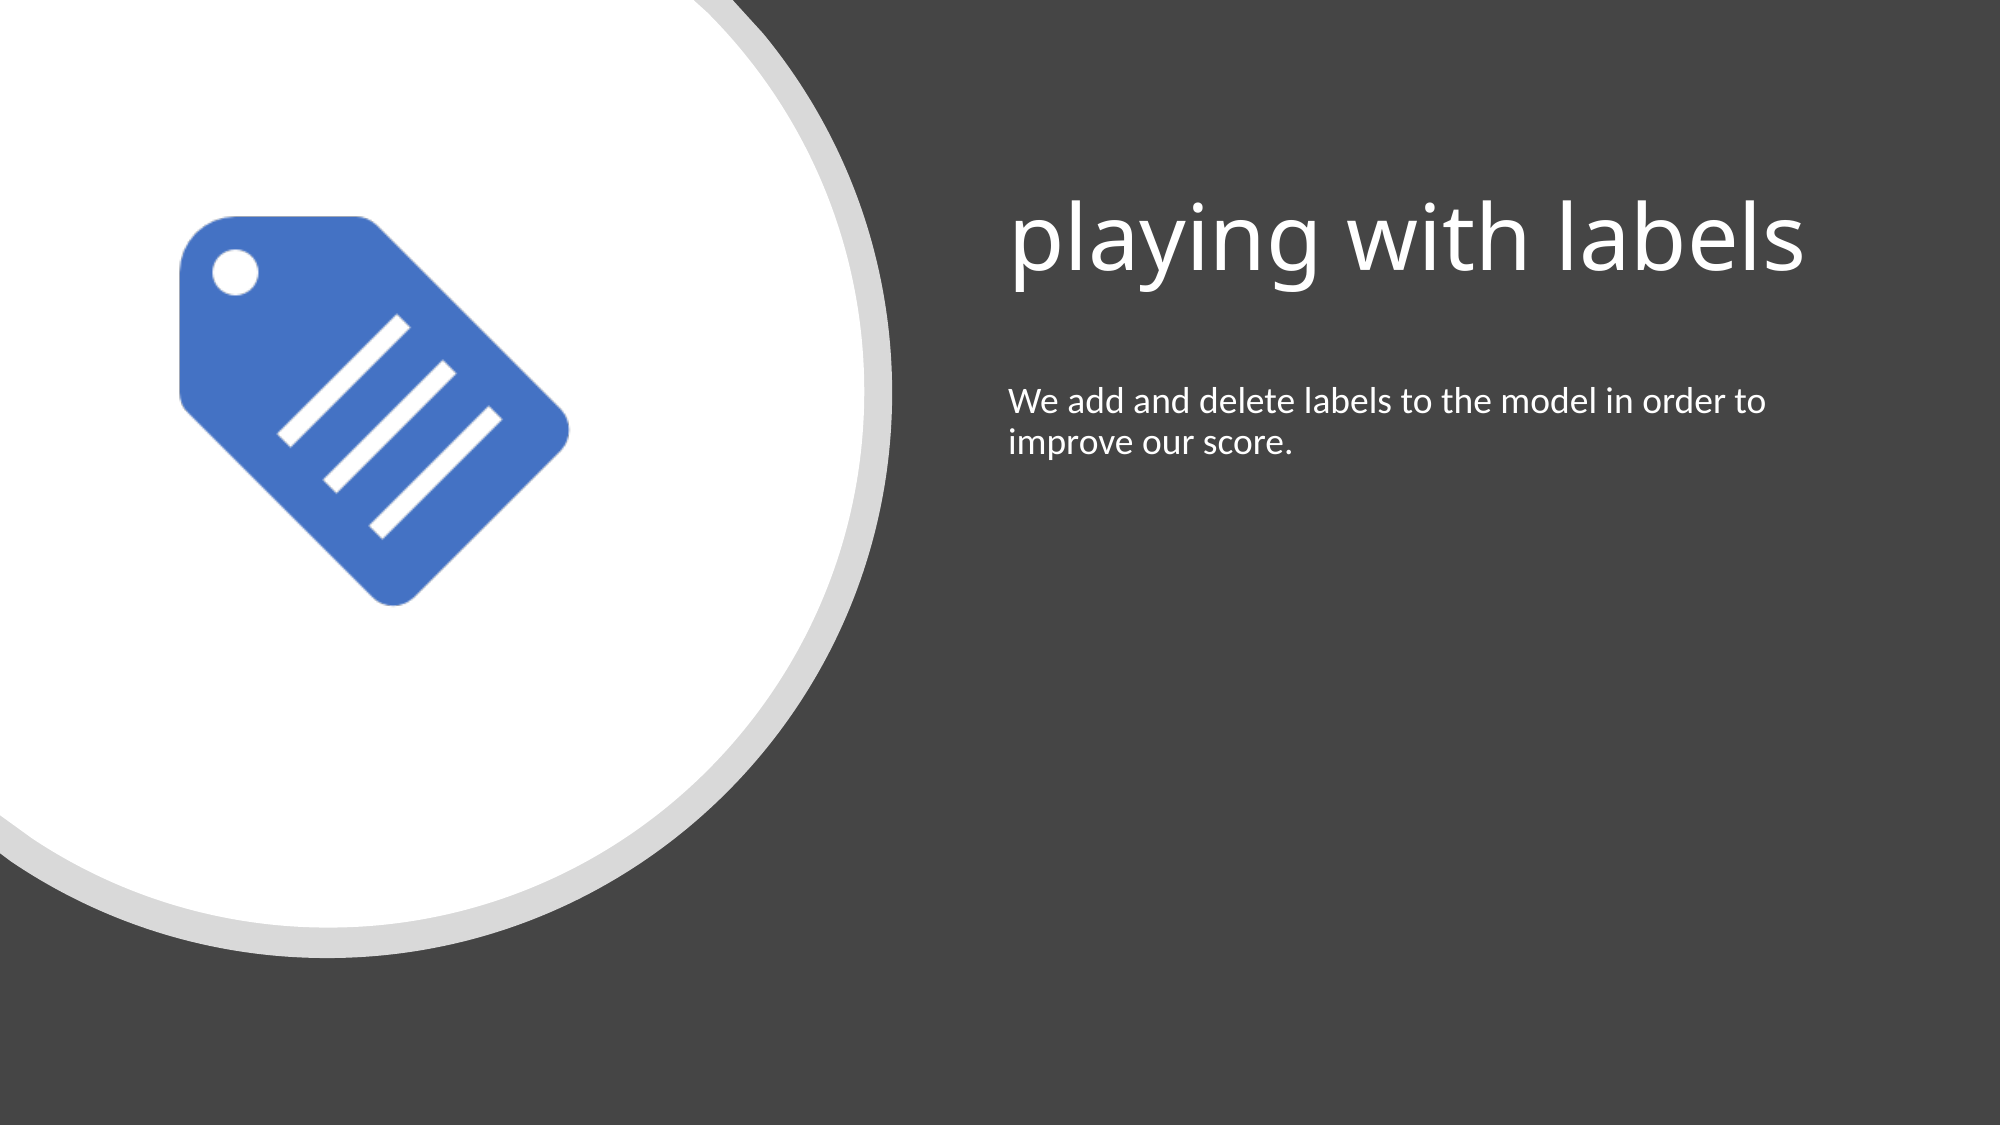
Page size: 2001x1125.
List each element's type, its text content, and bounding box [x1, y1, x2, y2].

text_box [0, 0, 866, 929]
text_box [0, 0, 894, 960]
list We add and delete labels to the model in order to improve our score. [993, 373, 1865, 928]
picture [52, 89, 682, 719]
title playing with labels [993, 131, 1865, 350]
